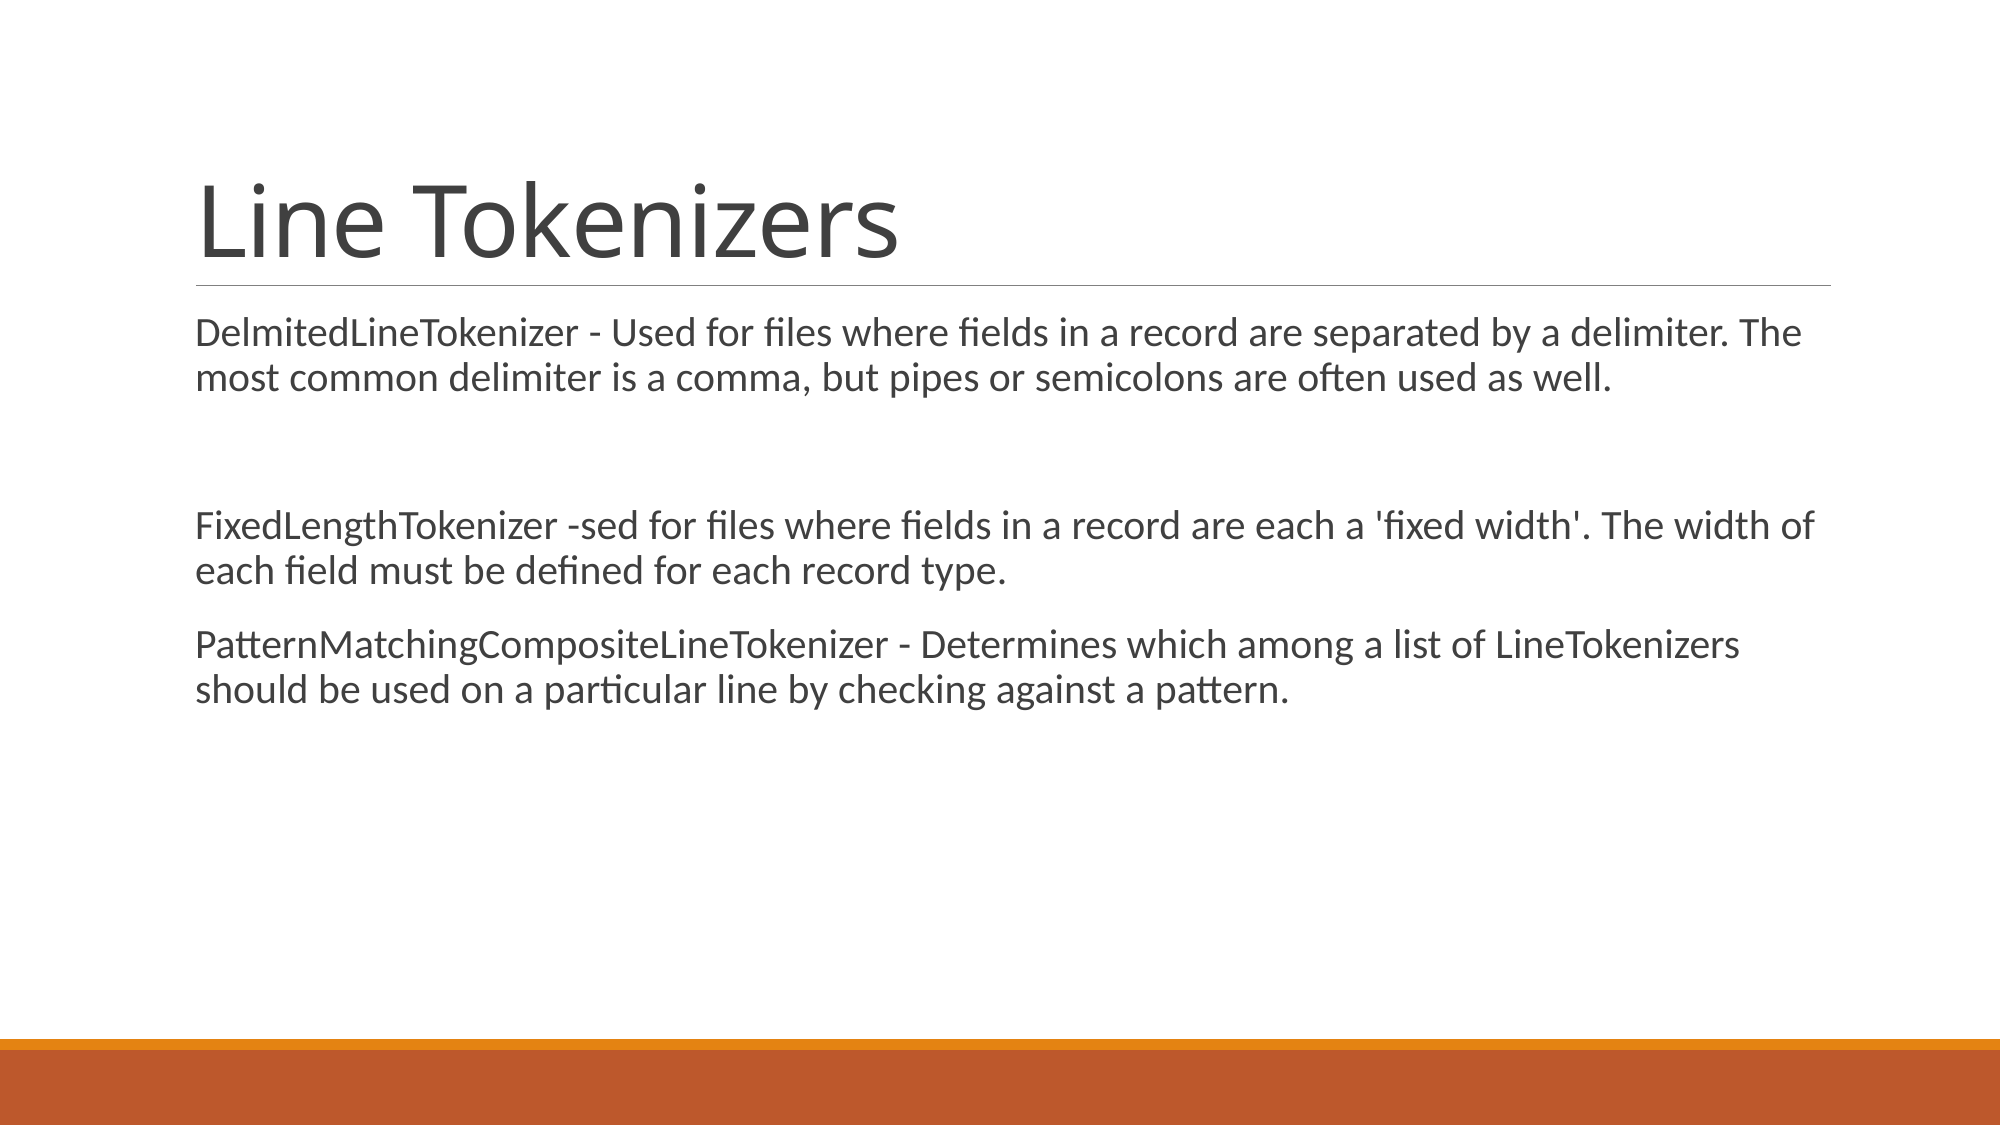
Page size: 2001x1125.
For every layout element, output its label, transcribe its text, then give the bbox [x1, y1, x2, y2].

list DelmitedLineTokenizer - Used for files where fields in a record are separated by a delimiter. The most common delimiter is a comma, but pipes or semicolons are often used as well. FixedLengthTokenizer -sed for files where fields in a record are each a 'fixed width'. The width of each field must be defined for each record type. PatternMatchingCompositeLineTokenizer - Determines which among a list of LineTokenizers should be used on a particular line by checking against a pattern. [180, 302, 1830, 963]
title Line Tokenizers [180, 47, 1830, 285]
